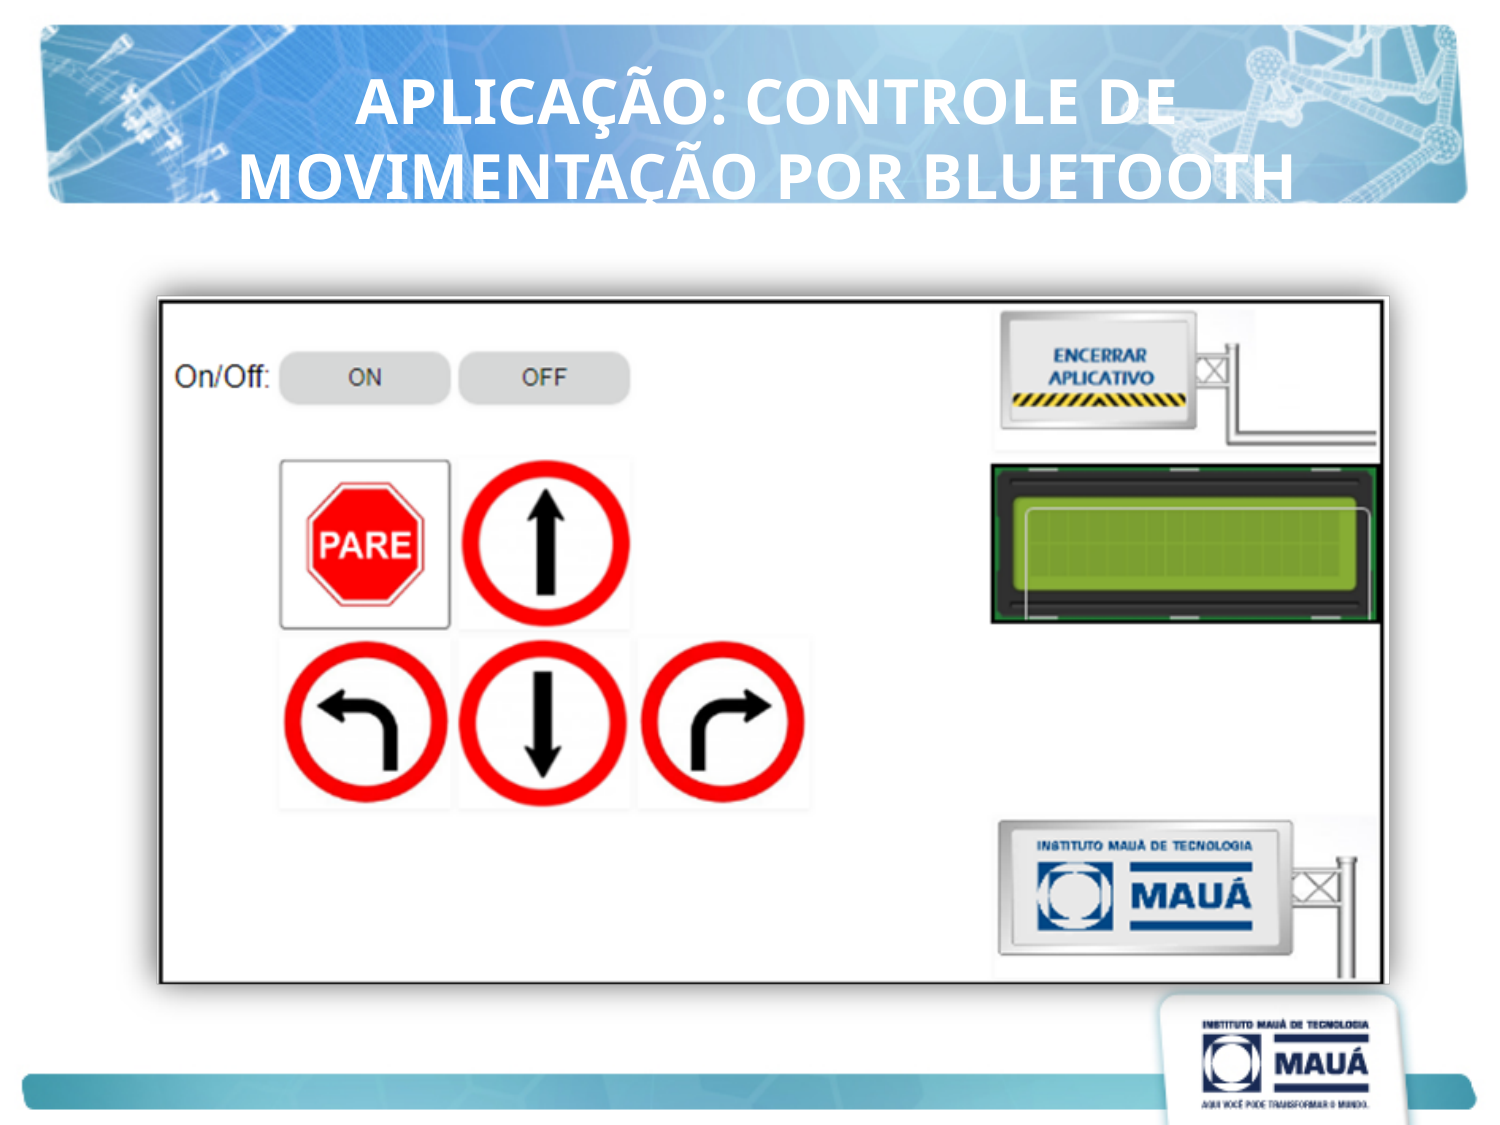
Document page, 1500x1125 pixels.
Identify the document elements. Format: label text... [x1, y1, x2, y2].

picture [0, 0, 1500, 1125]
text_box APLICAÇÃO: CONTROLE DE MOVIMENTAÇÃO POR BLUETOOTH [75, 54, 1459, 220]
